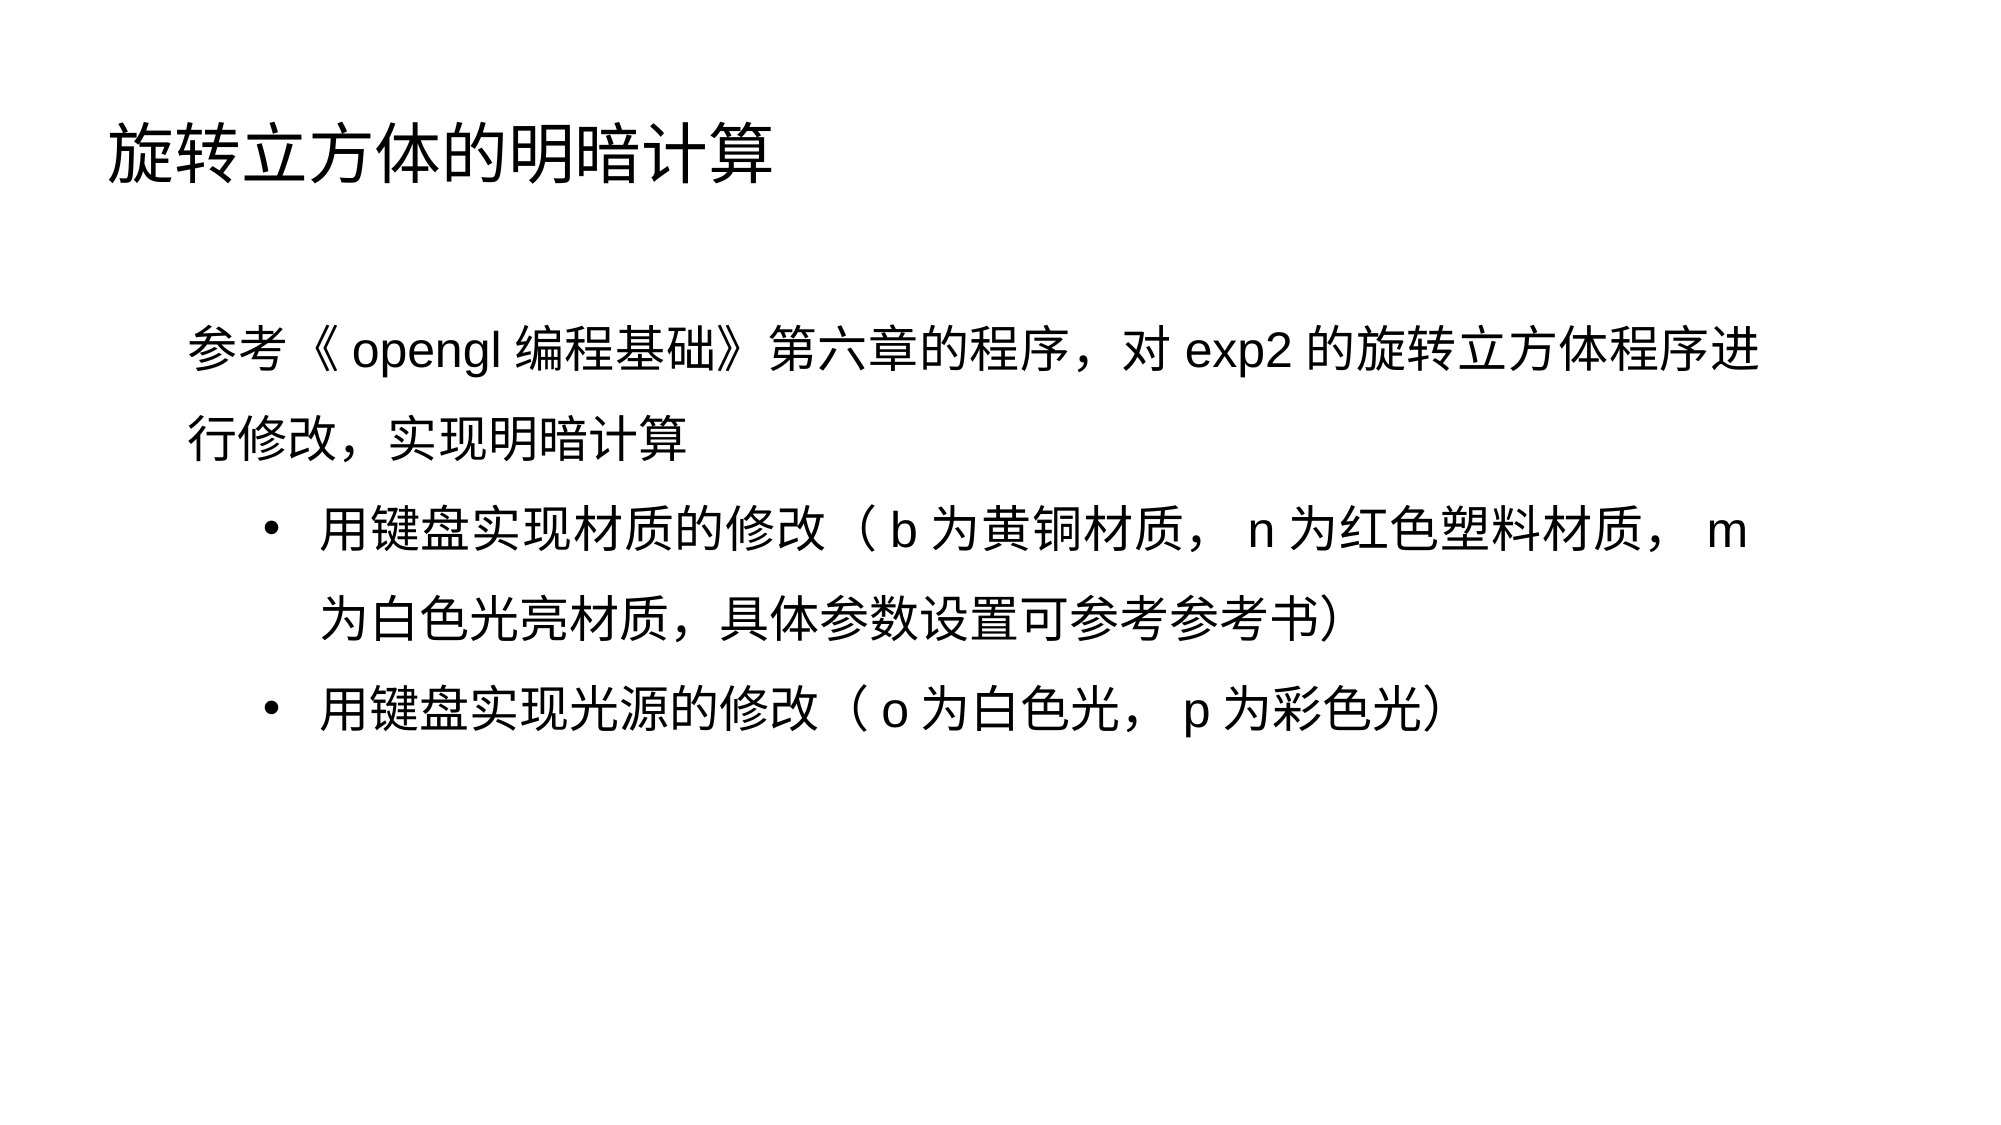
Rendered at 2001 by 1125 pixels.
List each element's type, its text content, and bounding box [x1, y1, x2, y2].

text_box 参考《opengl编程基础》第六章的程序，对exp2的旋转立方体程序进行修改，实现明暗计算 用键盘实现材质的修改（b为黄铜材质，n为红色塑料材质，m为白色光亮材质，具体参数设置可参考参考书） 用键盘实现光源的修改（o为白色光，p为彩色光） [173, 280, 1776, 835]
text_box 旋转立方体的明暗计算 [93, 104, 1234, 200]
